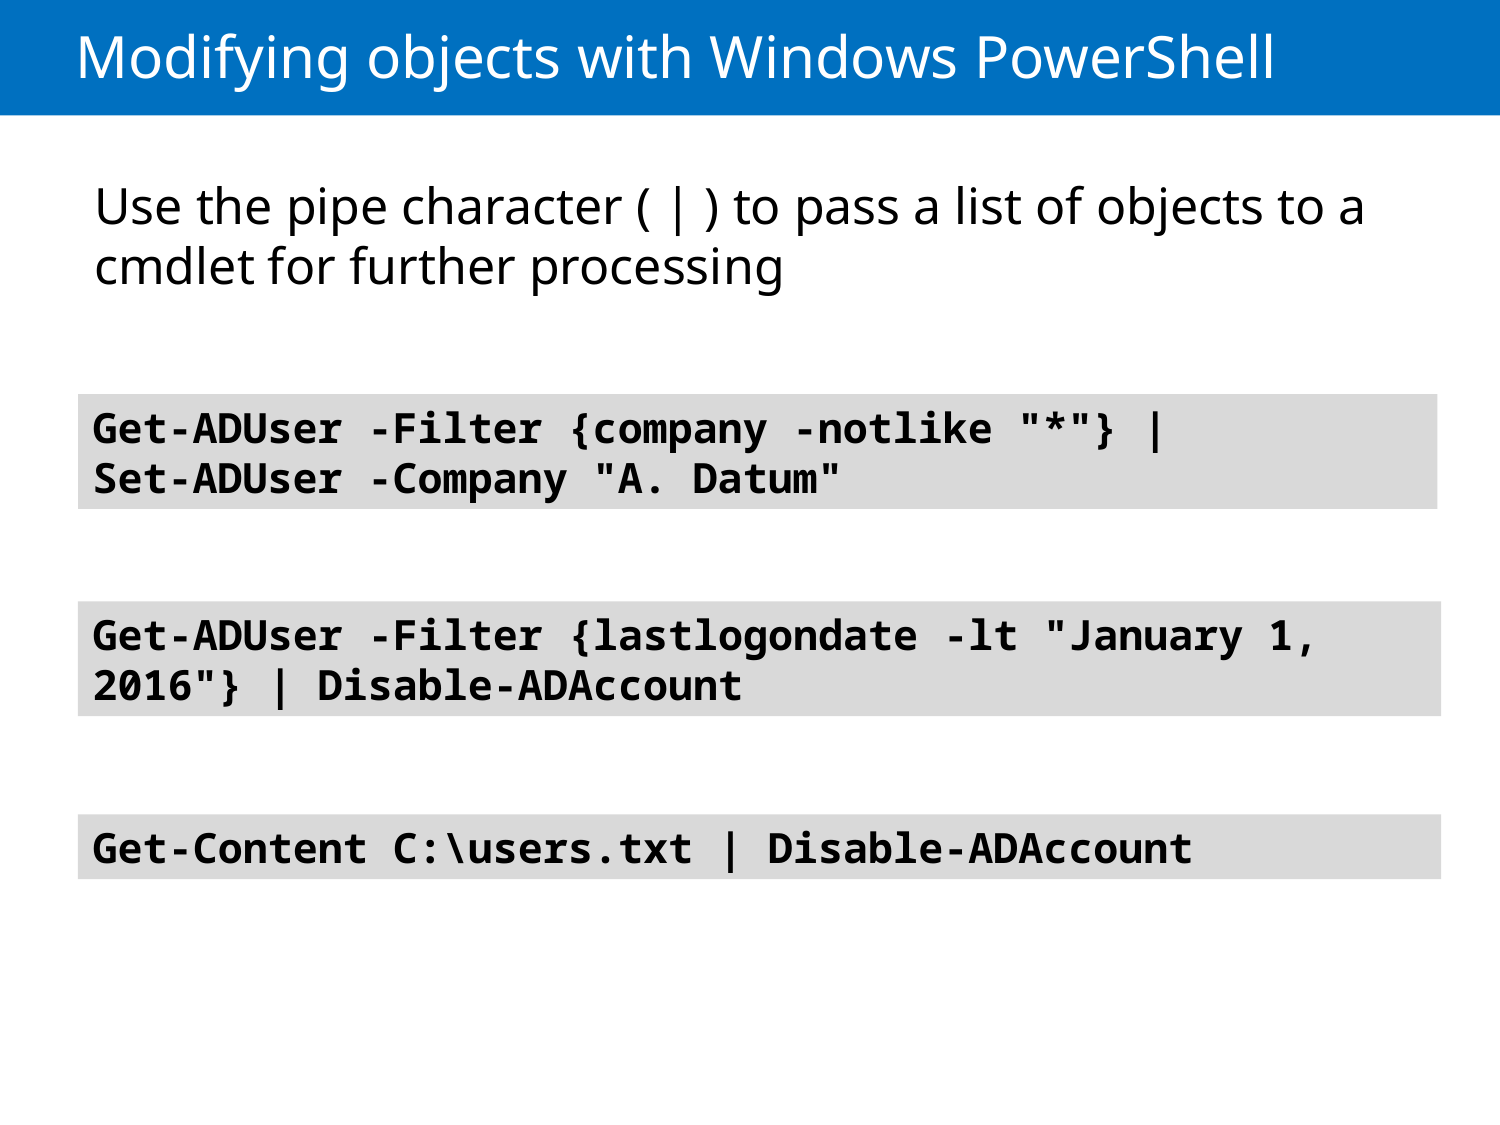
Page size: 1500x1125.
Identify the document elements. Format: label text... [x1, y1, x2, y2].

title Modifying objects with Windows PowerShell [75, 0, 1351, 122]
text_box Get-Content C:\users.txt | Disable-ADAccount [77, 814, 1442, 880]
text_box Get‑ADUser ‑Filter {company ‑notlike "*"} | Set‑ADUser ‑Company "A. Datum" [78, 394, 1438, 509]
text_box Get‑ADUser ‑Filter {lastlogondate ‑lt "January 1, 2016"} | Disable‑ADAccount [77, 601, 1442, 717]
text_box Use the pipe character ( | ) to pass a list of objects to a cmdlet for further processing [79, 167, 1412, 328]
